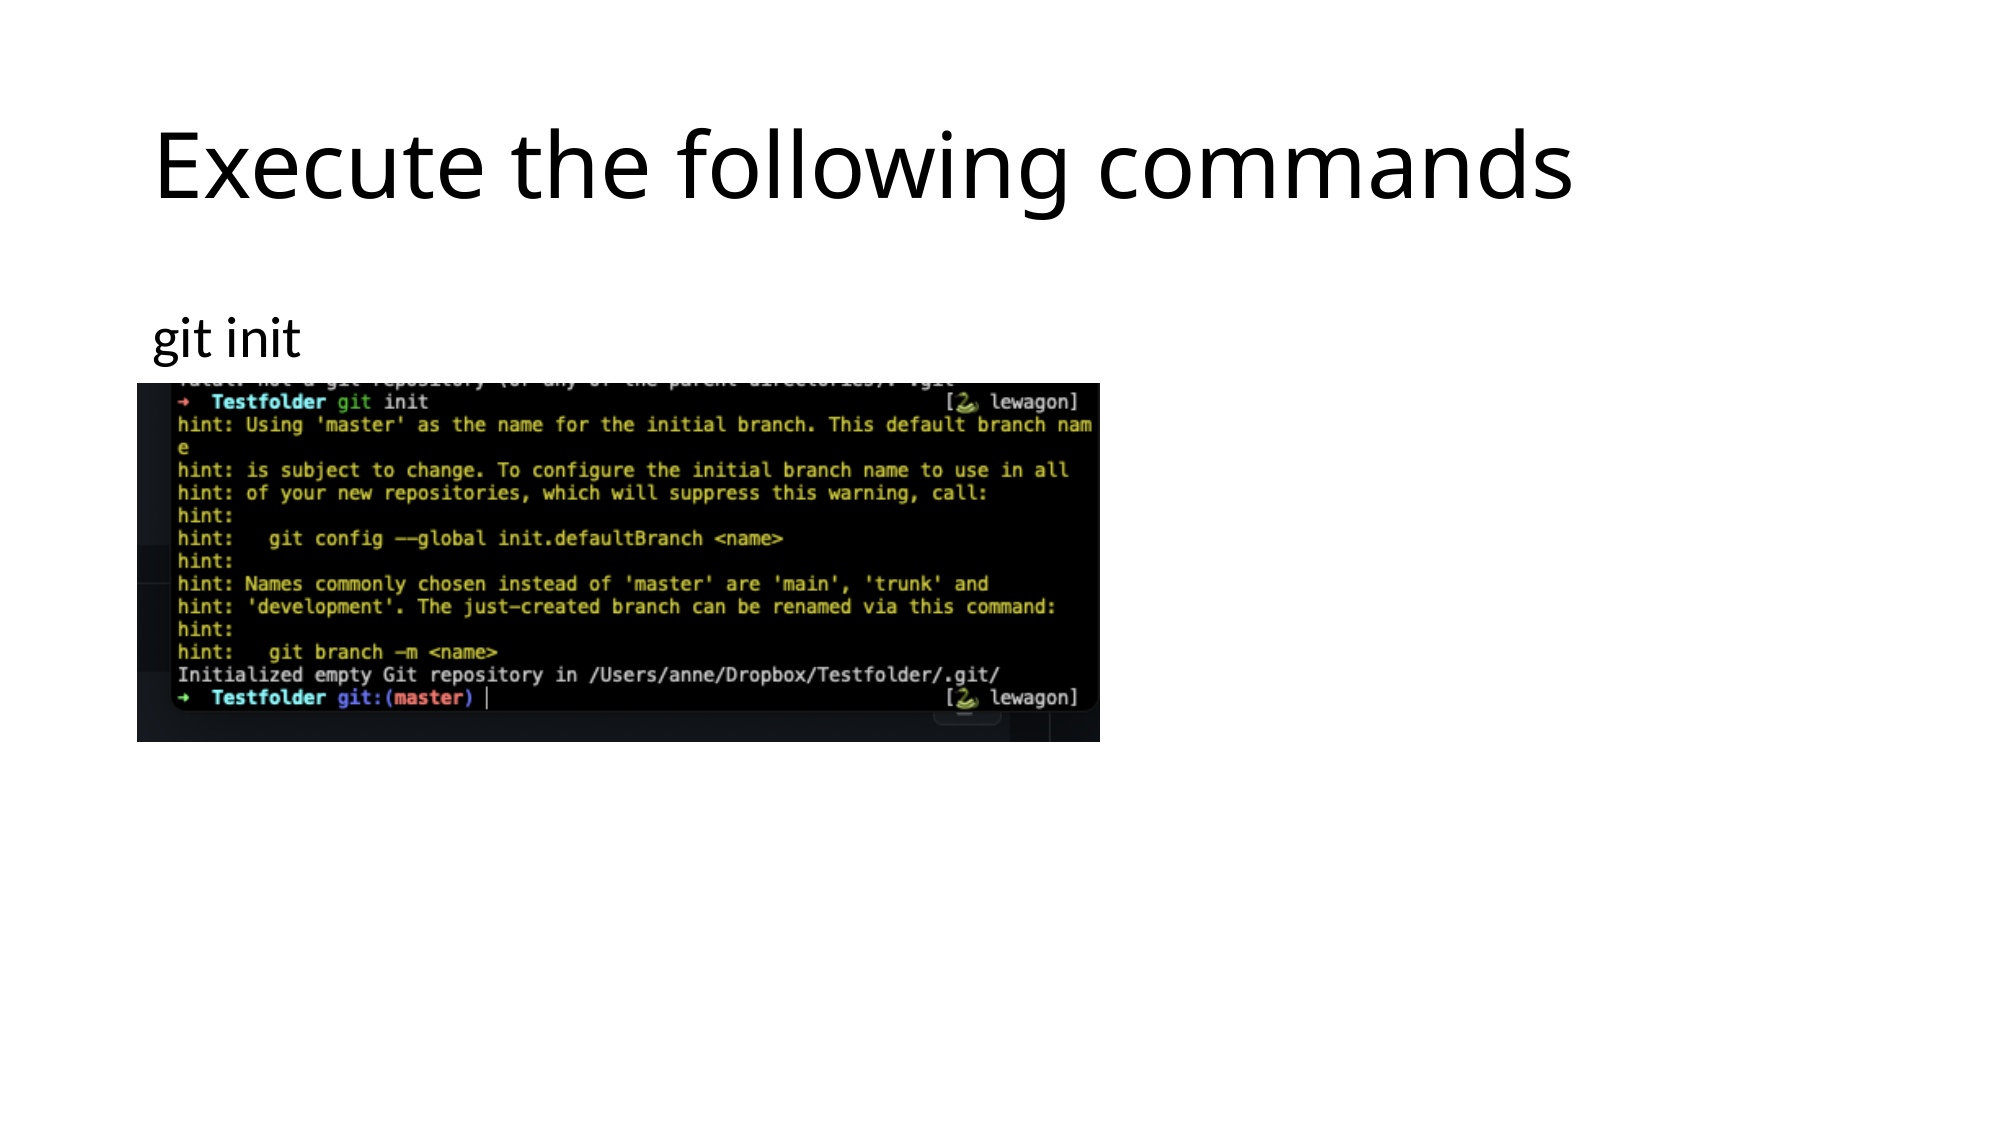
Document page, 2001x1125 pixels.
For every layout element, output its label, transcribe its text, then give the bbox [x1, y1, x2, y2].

title Execute the following commands [137, 59, 1863, 278]
picture [137, 382, 1100, 742]
list git init [137, 299, 1863, 1014]
